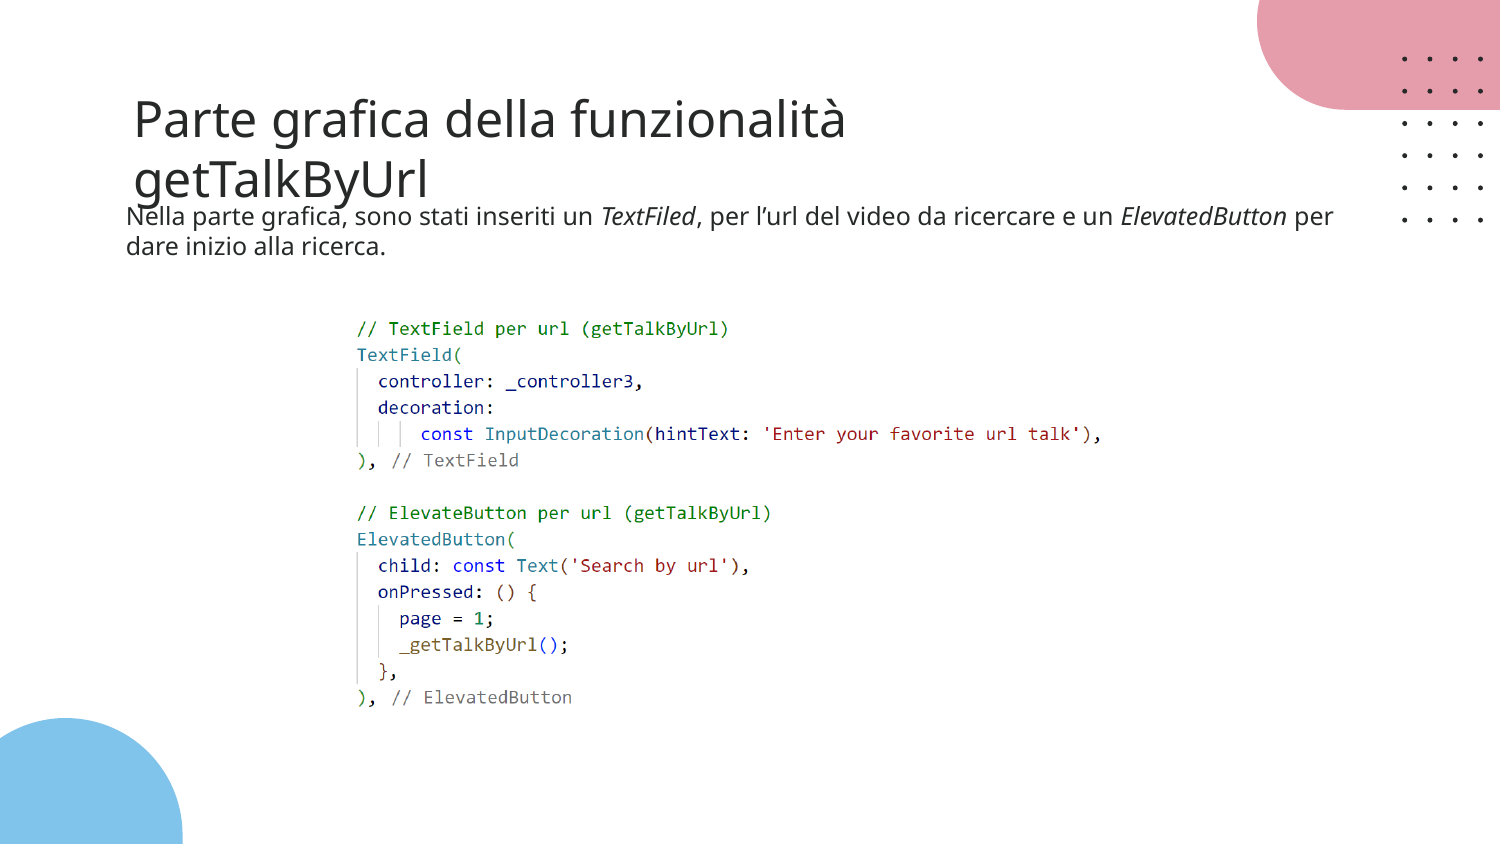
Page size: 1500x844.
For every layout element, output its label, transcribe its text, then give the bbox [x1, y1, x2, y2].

list Nella parte grafica, sono stati inseriti un TextFiled, per l’url del video da ricercare e un ElevatedButton per dare inizio alla ricerca. [85, 185, 1366, 313]
title Parte grafica della funzionalità getTalkByUrl [118, 72, 1165, 185]
picture [344, 305, 1120, 719]
